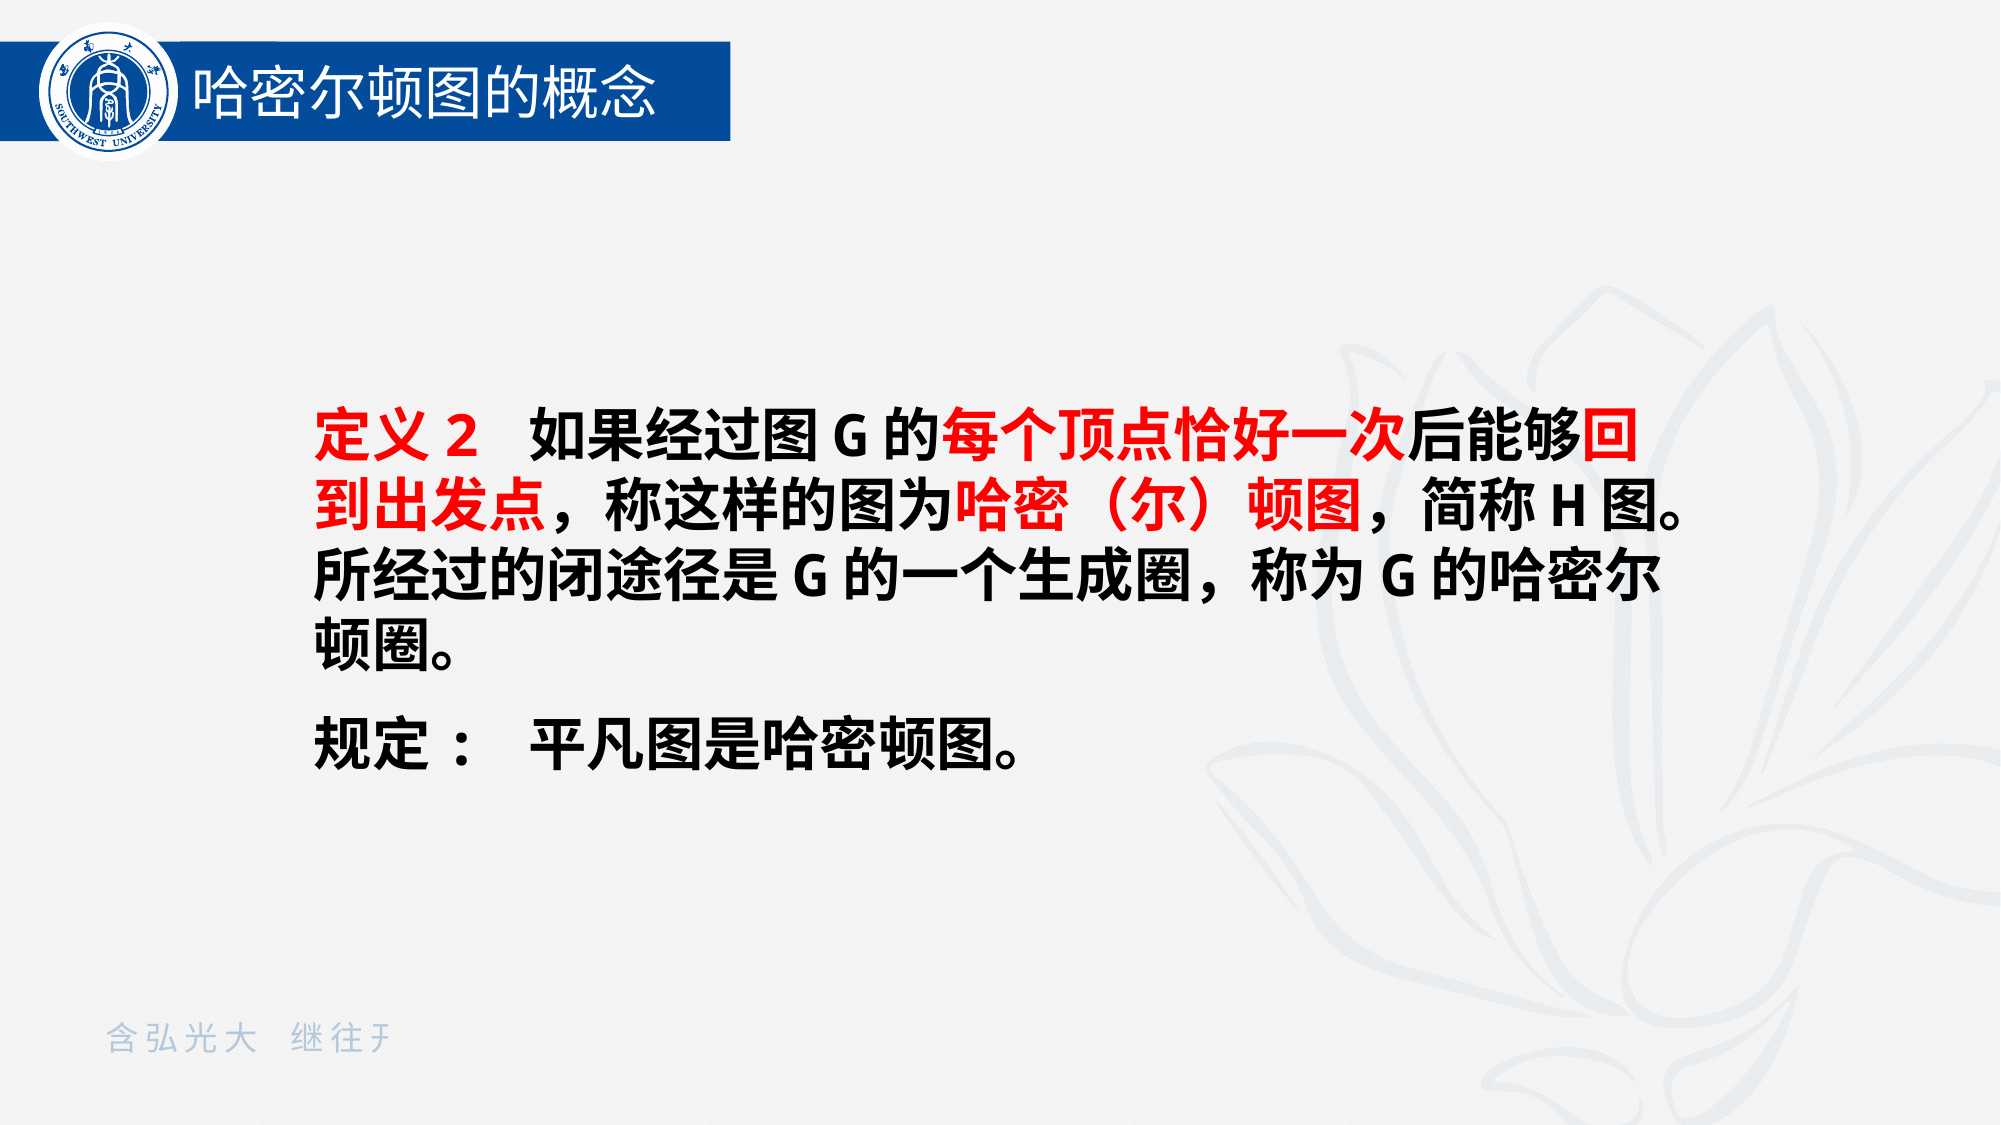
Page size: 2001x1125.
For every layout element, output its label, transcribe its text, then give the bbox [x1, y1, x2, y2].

list 哈密尔顿图的概念 [180, 41, 731, 141]
text_box 定义2 如果经过图G的每个顶点恰好一次后能够回到出发点，称这样的图为哈密（尔）顿图，简称H图。所经过的闭途径是G的一个生成圈，称为G的哈密尔顿圈。 规定: 平凡图是哈密顿图。 [299, 390, 1696, 884]
